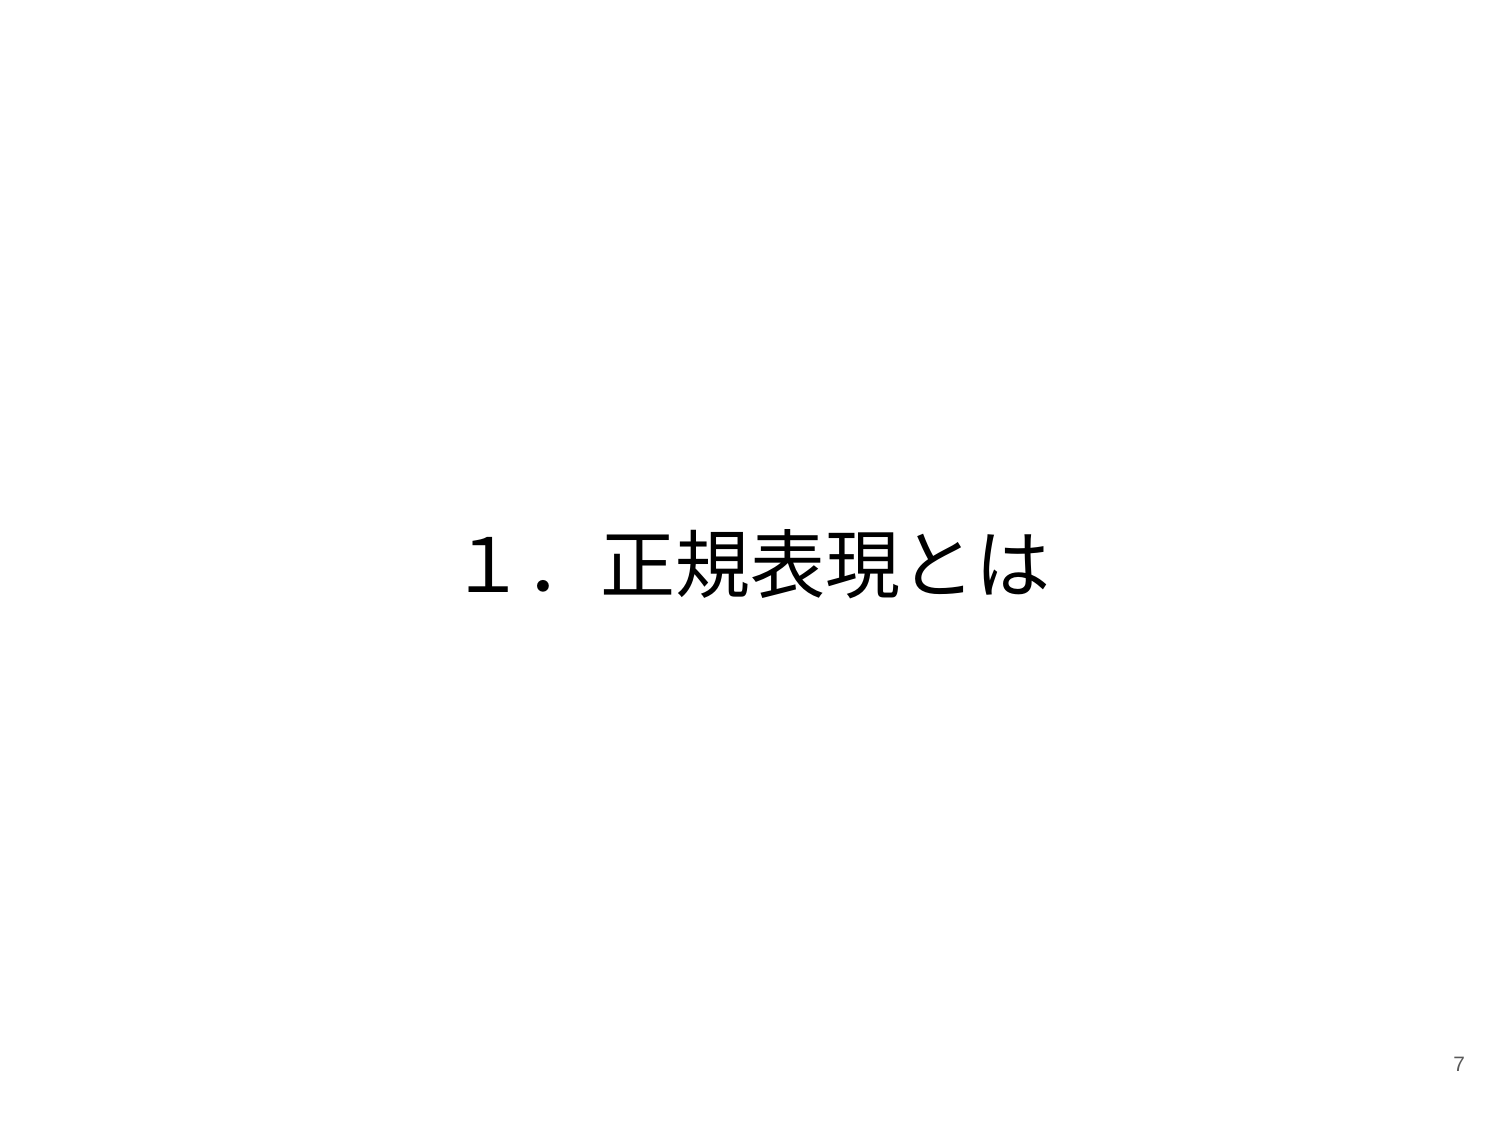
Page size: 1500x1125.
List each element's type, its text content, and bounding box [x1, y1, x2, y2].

slide_number ‹#› [1389, 1019, 1480, 1106]
title １．正規表現とは [51, 470, 1449, 655]
